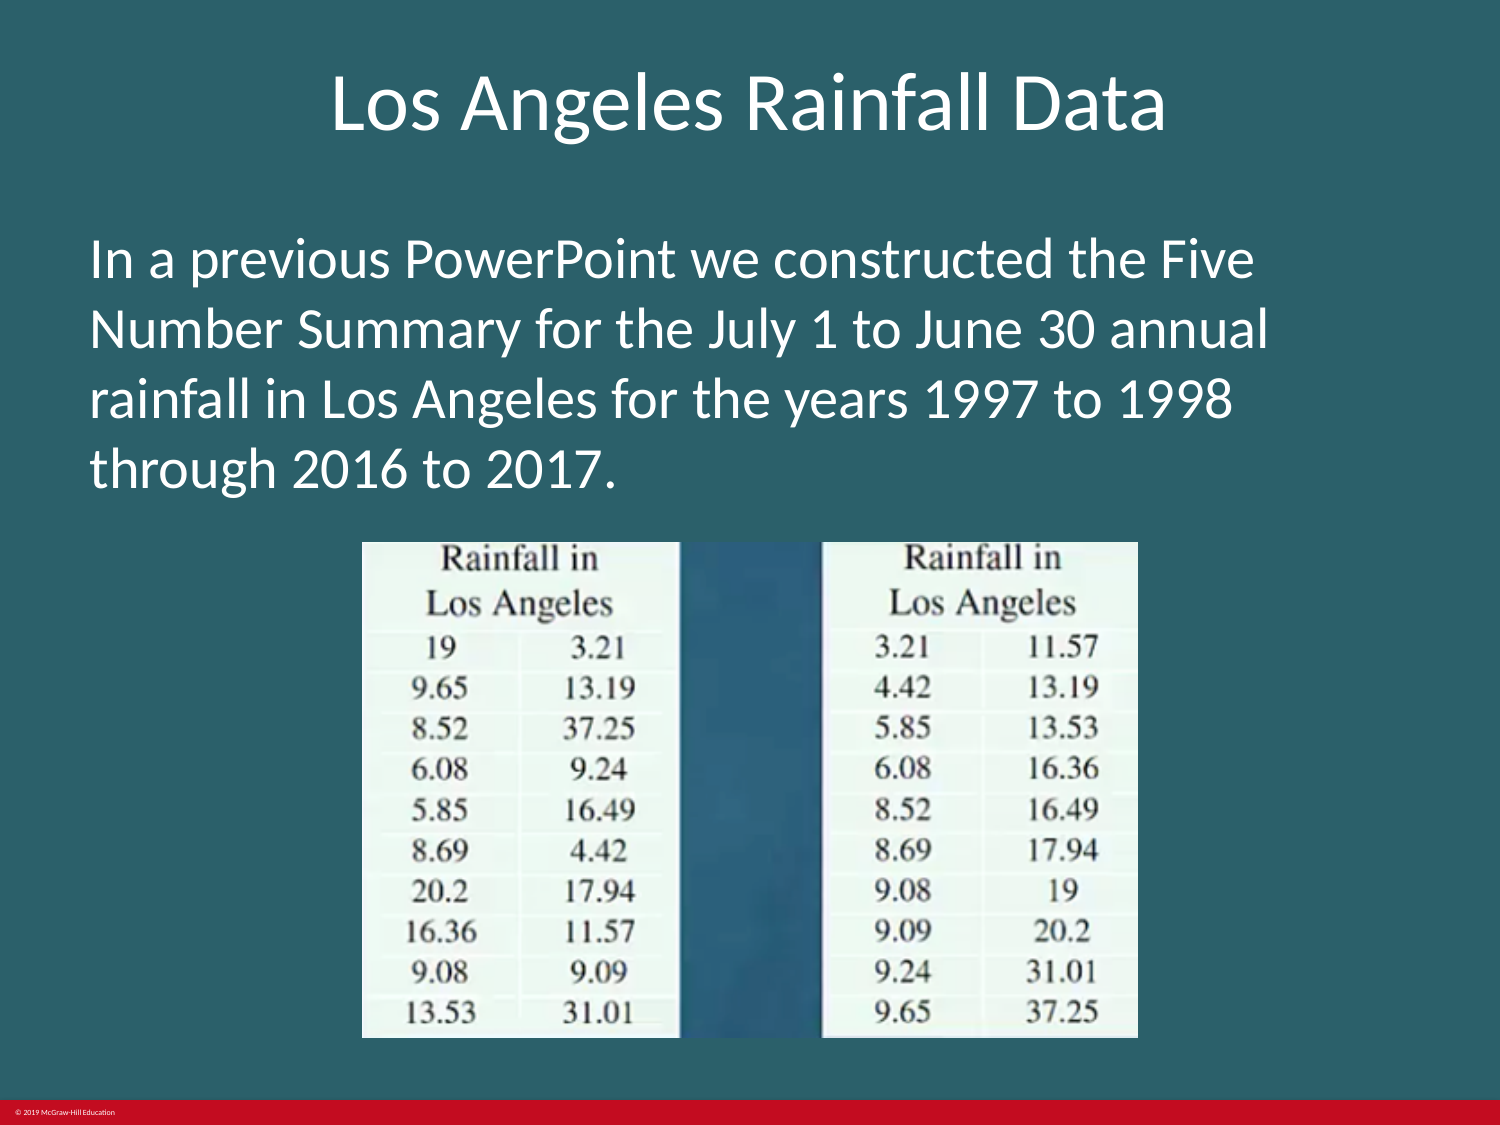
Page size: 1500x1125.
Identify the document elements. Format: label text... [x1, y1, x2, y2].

list In a previous PowerPoint we constructed the Five Number Summary for the July 1 to June 30 annual rainfall in Los Angeles for the years 1997 to 1998 through 2016 to 2017. [75, 212, 1425, 525]
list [362, 542, 1138, 1038]
title Los Angeles Rainfall Data [0, 0, 1500, 195]
